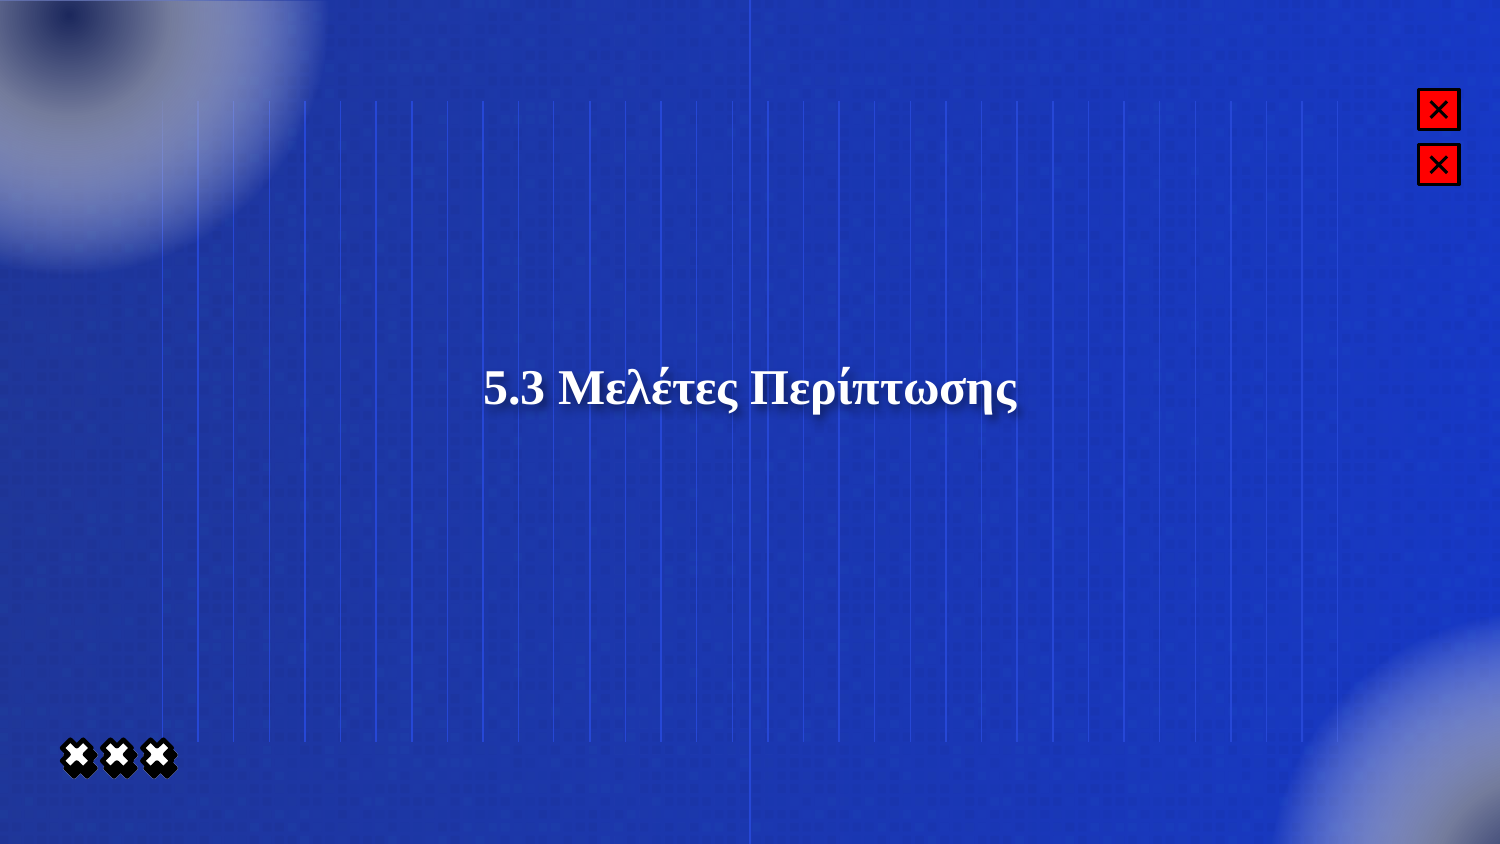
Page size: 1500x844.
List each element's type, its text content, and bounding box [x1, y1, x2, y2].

title 5.3 Μελέτες Περίπτωσης [118, 346, 1382, 422]
